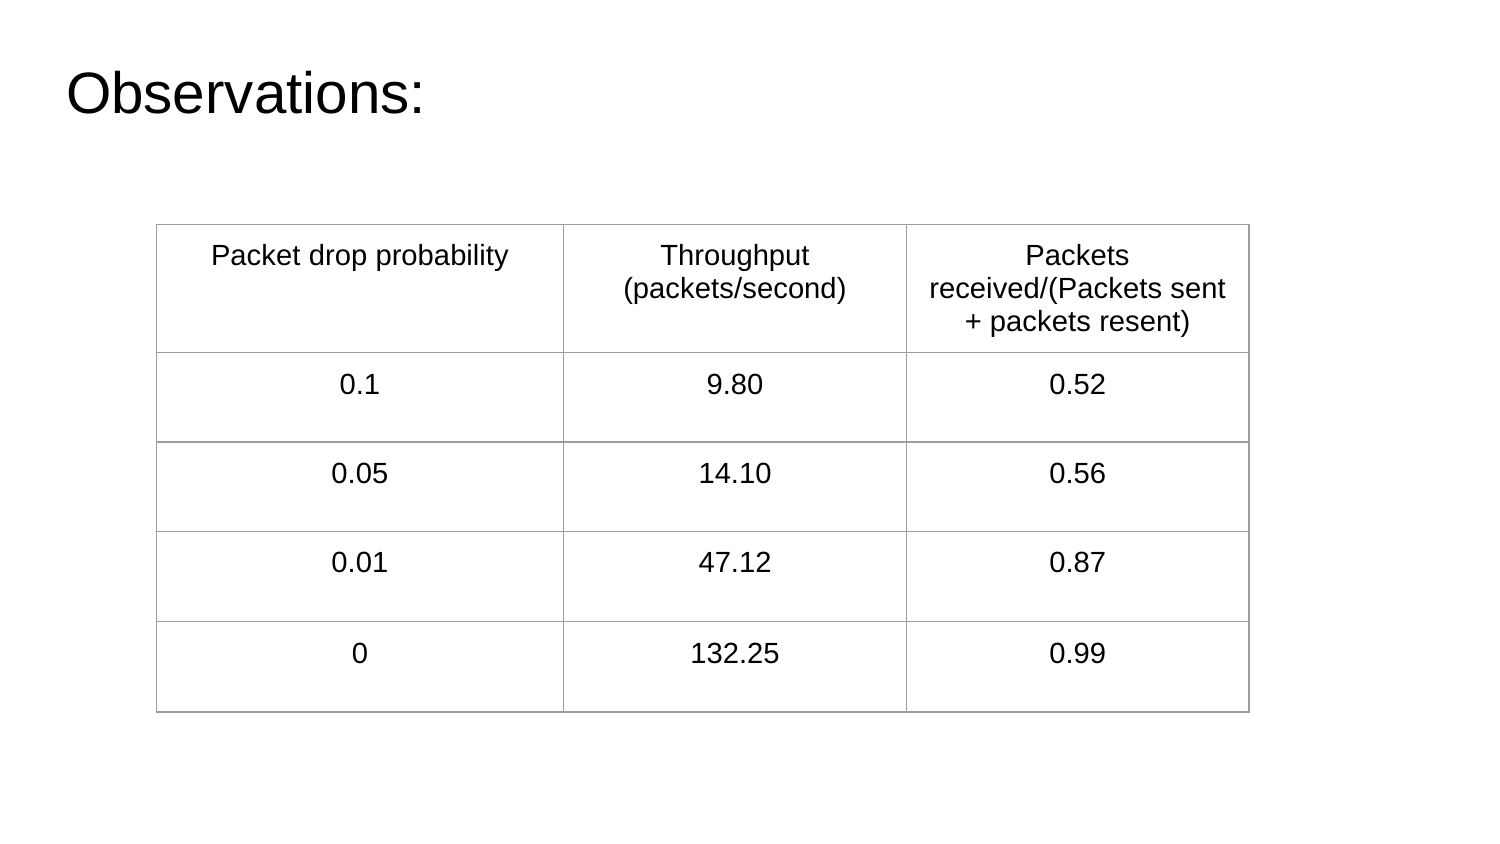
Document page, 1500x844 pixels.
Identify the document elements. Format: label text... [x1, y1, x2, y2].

table_cell 0.52 [907, 353, 1248, 441]
table_cell 0.56 [907, 443, 1248, 531]
table_cell 0.01 [157, 532, 563, 621]
table_cell 0.1 [157, 353, 563, 441]
table_cell 9.80 [564, 353, 906, 441]
table_cell 14.10 [564, 443, 906, 531]
title Observations: [51, 40, 1449, 135]
table_cell 0.87 [907, 532, 1248, 621]
table_header Packet drop probability [157, 225, 563, 352]
table_cell 0.99 [907, 622, 1248, 711]
table_cell 0 [157, 622, 563, 711]
table_cell 47.12 [564, 532, 906, 621]
table_cell 132.25 [564, 622, 906, 711]
table_header Throughput (packets/second) [564, 225, 906, 352]
table_cell 0.05 [157, 443, 563, 531]
table_header Packets received/(Packets sent + packets resent) [907, 225, 1248, 352]
